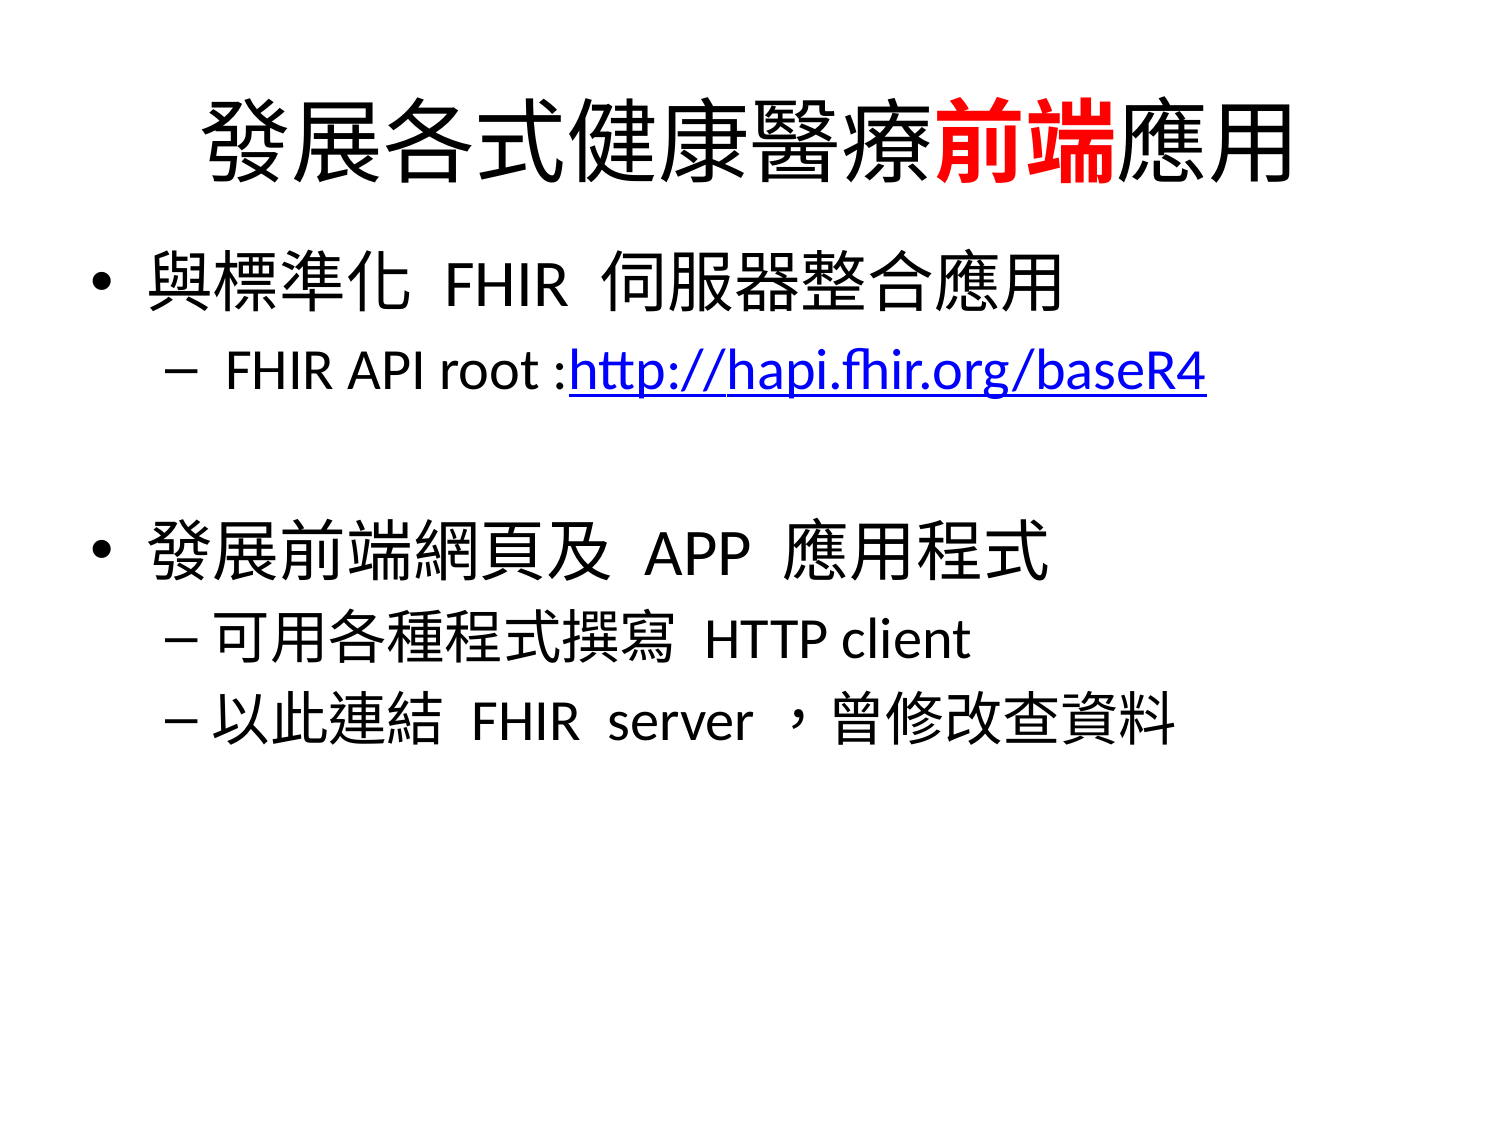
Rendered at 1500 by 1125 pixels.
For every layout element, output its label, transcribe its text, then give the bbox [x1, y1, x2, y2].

list 與標準化 FHIR 伺服器整合應用 FHIR API root :http://hapi.fhir.org/baseR4 發展前端網頁及 APP 應用程式 可用各種程式撰寫 HTTP client 以此連結 FHIR server，曾修改查資料 [75, 232, 1425, 1005]
title 發展各式健康醫療前端應用 [75, 45, 1425, 232]
